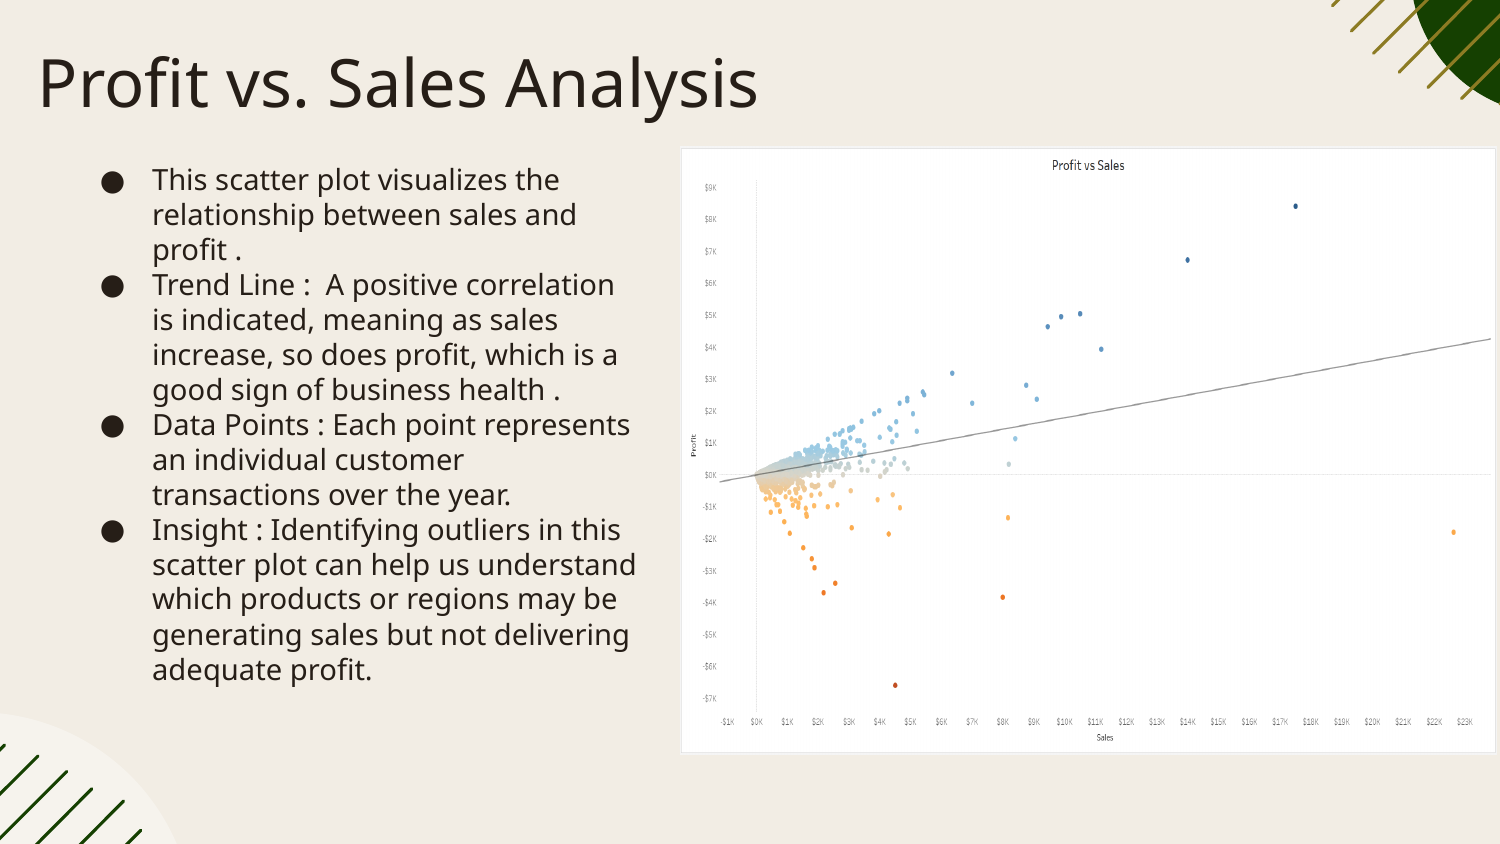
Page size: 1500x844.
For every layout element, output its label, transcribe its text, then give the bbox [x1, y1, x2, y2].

text_box This scatter plot visualizes the relationship between sales and profit . Trend Line : A positive correlation is indicated, meaning as sales increase, so does profit, which is a good sign of business health . Data Points : Each point represents an individual customer transactions over the year. Insight : Identifying outliers in this scatter plot can help us understand which products or regions may be generating sales but not delivering adequate profit. [62, 146, 656, 755]
text_box [87, 146, 1500, 806]
picture [680, 146, 1498, 755]
title Profit vs. Sales Analysis [22, 26, 1289, 143]
